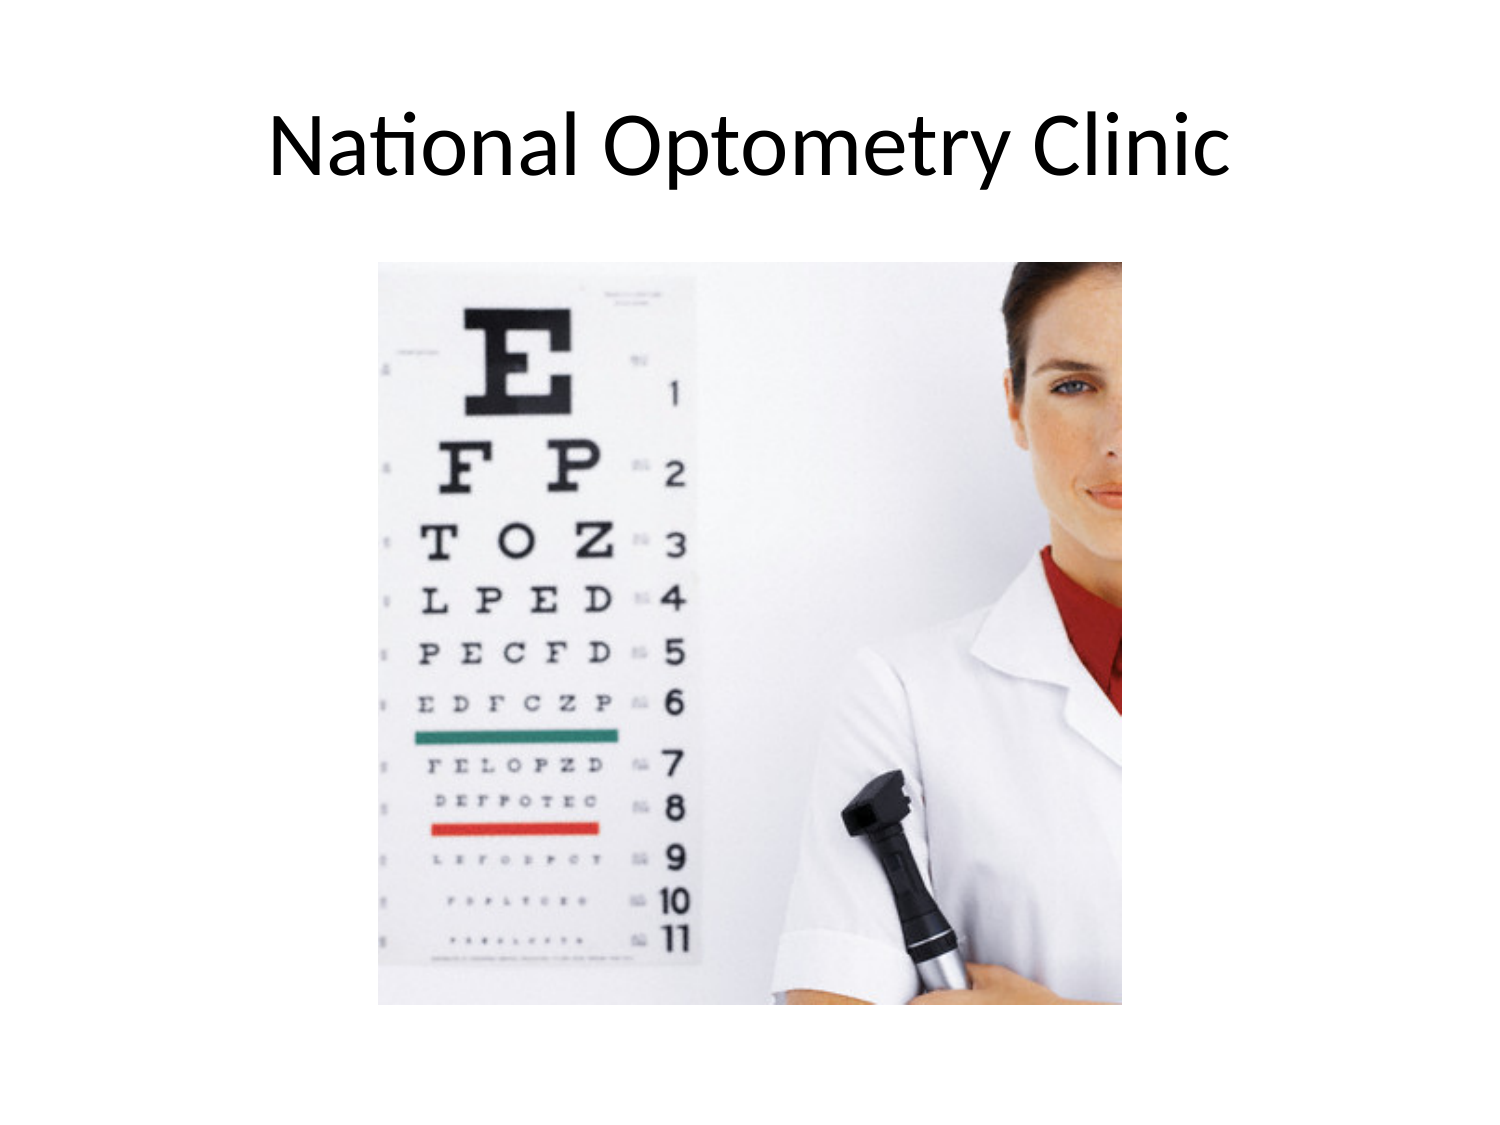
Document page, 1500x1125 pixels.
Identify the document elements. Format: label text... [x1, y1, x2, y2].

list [378, 262, 1122, 1006]
title National Optometry Clinic [75, 45, 1425, 233]
